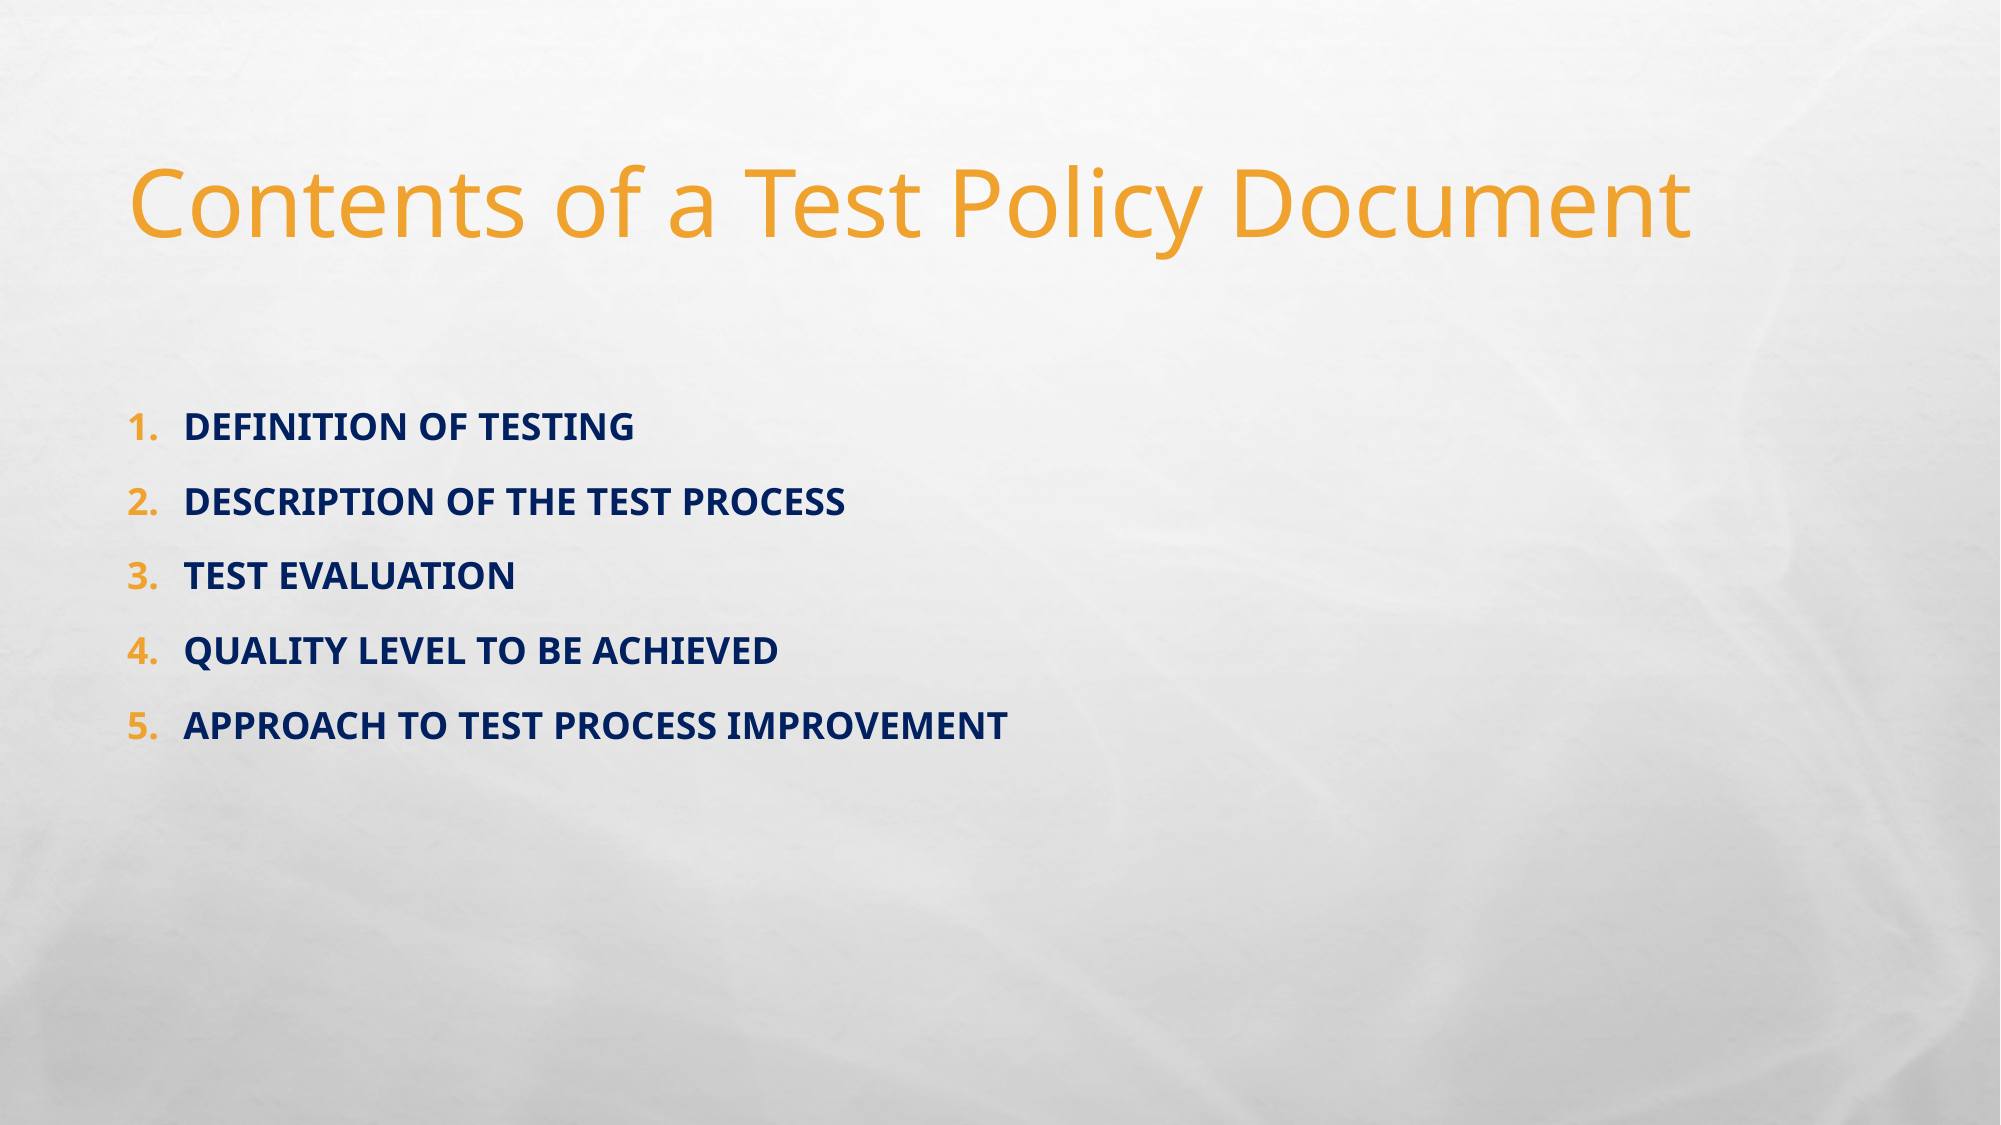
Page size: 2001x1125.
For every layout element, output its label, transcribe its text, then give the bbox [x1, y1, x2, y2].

list DEFINITION OF TESTING DESCRIPTION OF THE TEST PROCESS TEST EVALUATION QUALITY LEVEL TO BE ACHIEVED APPROACH TO TEST PROCESS IMPROVEMENT [112, 315, 1818, 906]
picture [0, 0, 2001, 1125]
title Contents of a Test Policy Document [112, 112, 1818, 302]
